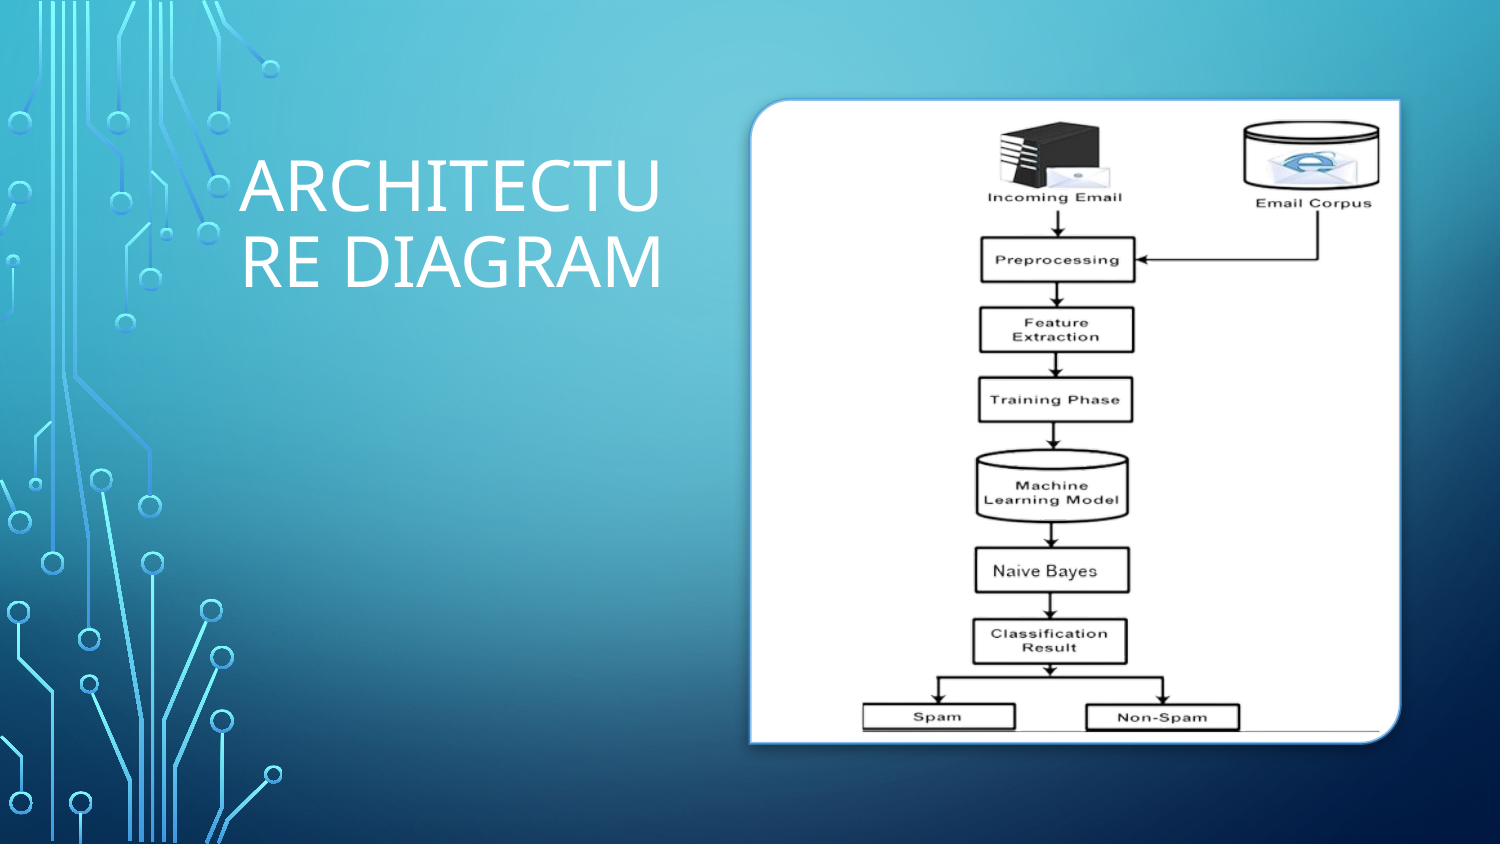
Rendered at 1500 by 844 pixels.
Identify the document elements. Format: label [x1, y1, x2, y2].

picture [284, 0, 1500, 844]
text_box [0, 0, 284, 844]
